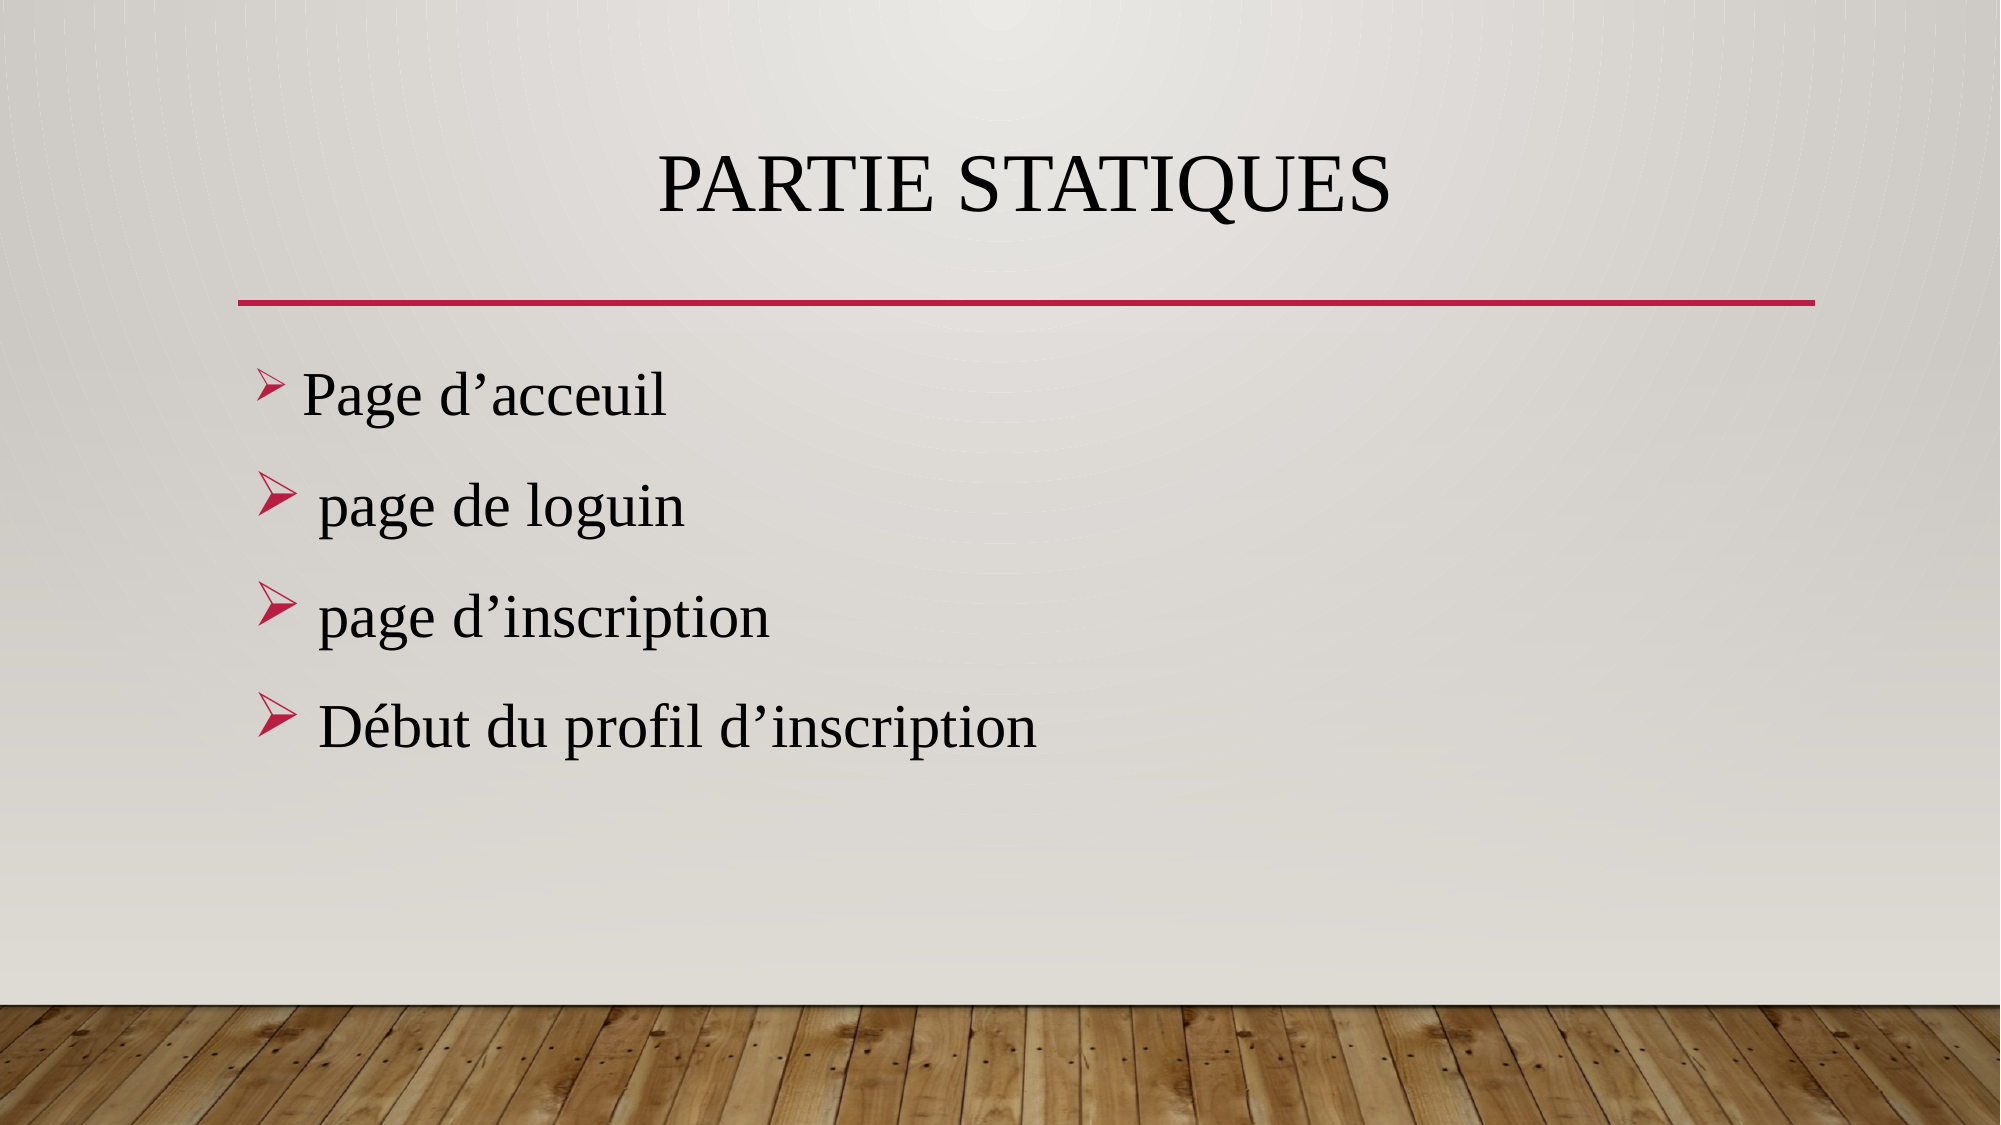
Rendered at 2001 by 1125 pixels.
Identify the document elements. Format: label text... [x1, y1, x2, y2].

title Partie statiques [238, 131, 1814, 305]
list Page d’acceuil page de loguin page d’inscription Début du profil d’inscription [238, 330, 1814, 897]
picture [0, 1005, 2000, 1125]
